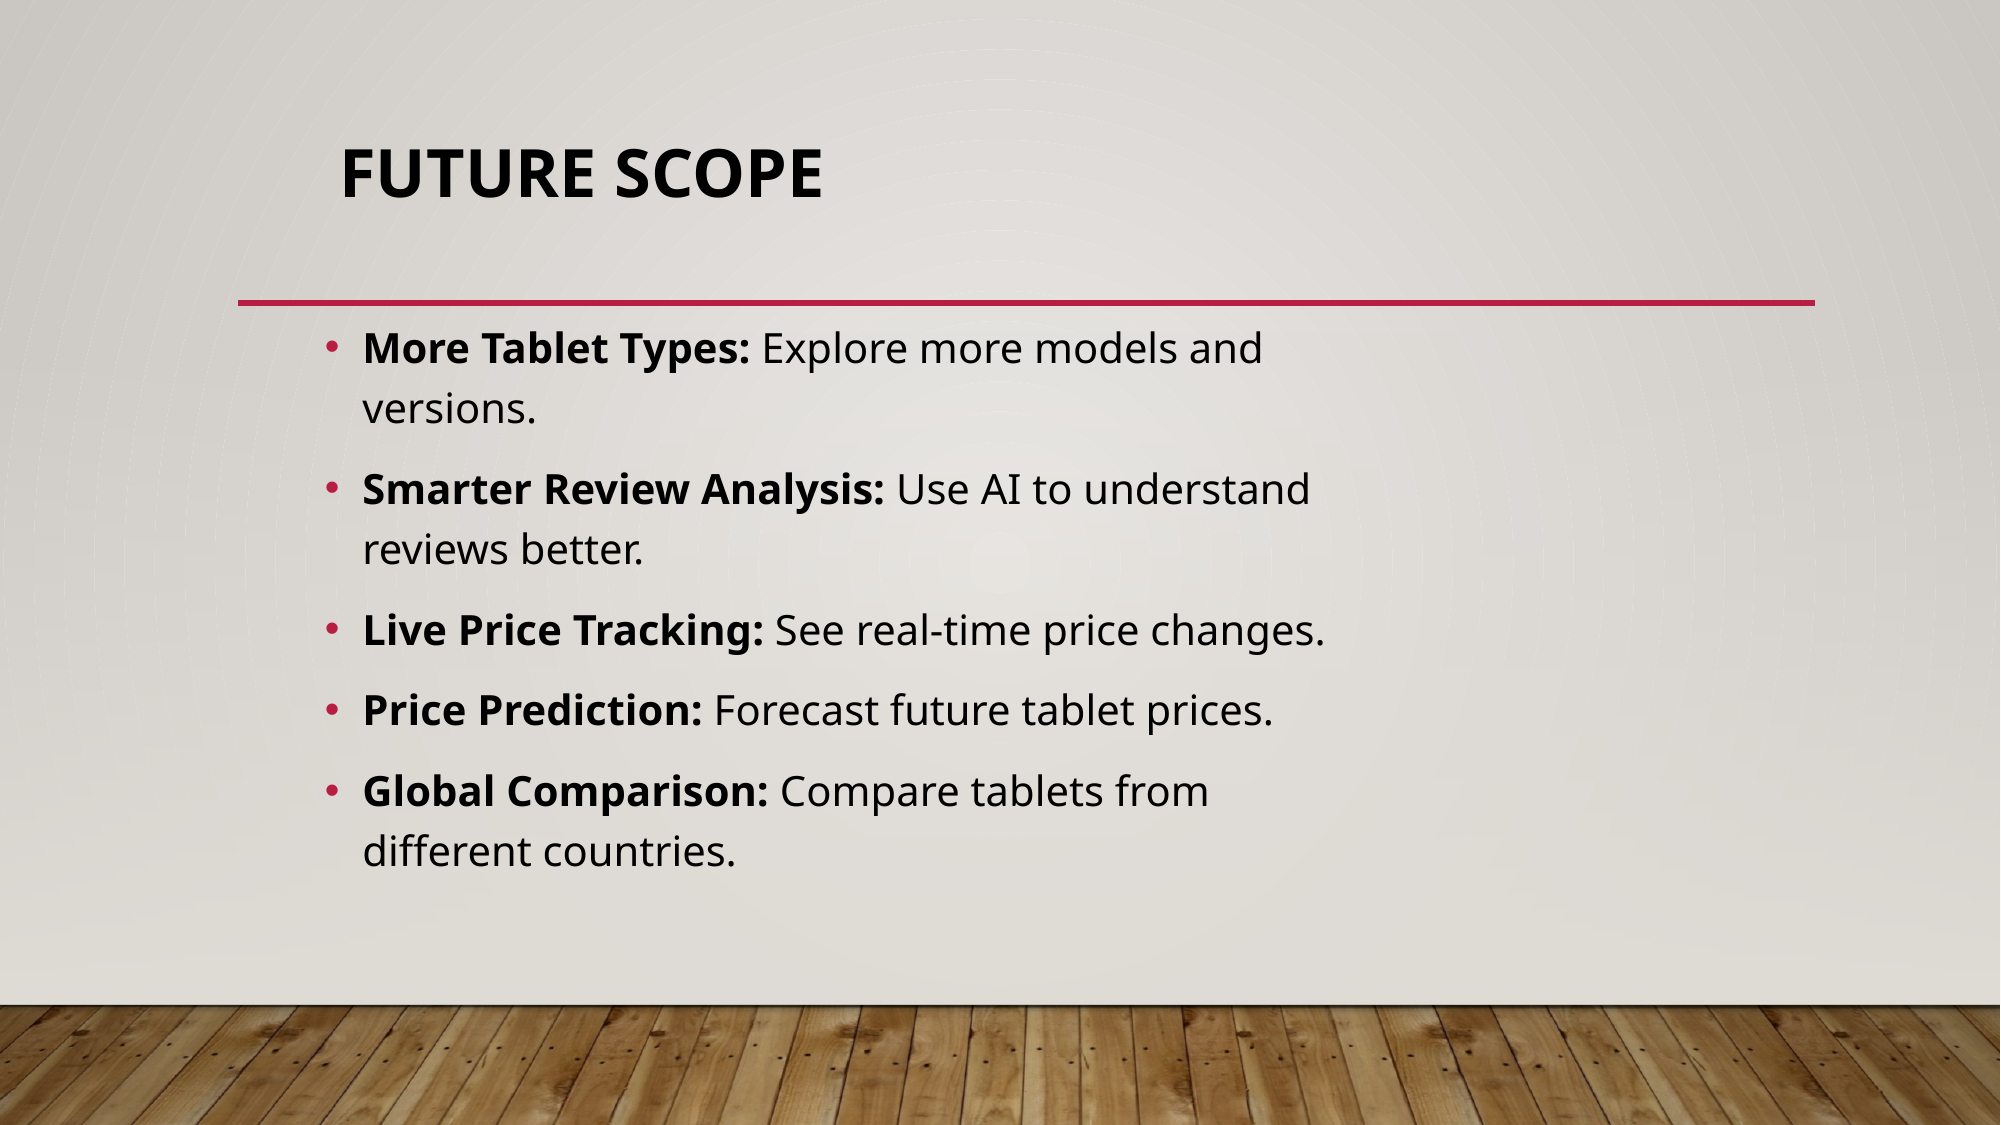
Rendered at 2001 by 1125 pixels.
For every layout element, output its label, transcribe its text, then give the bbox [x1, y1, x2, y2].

title Future Scope [238, 131, 1814, 305]
picture [0, 1005, 2000, 1125]
list More Tablet Types: Explore more models and versions. Smarter Review Analysis: Use AI to understand reviews better. Live Price Tracking: See real-time price changes. Price Prediction: Forecast future tablet prices. Global Comparison: Compare tablets from different countries. [309, 304, 1384, 632]
